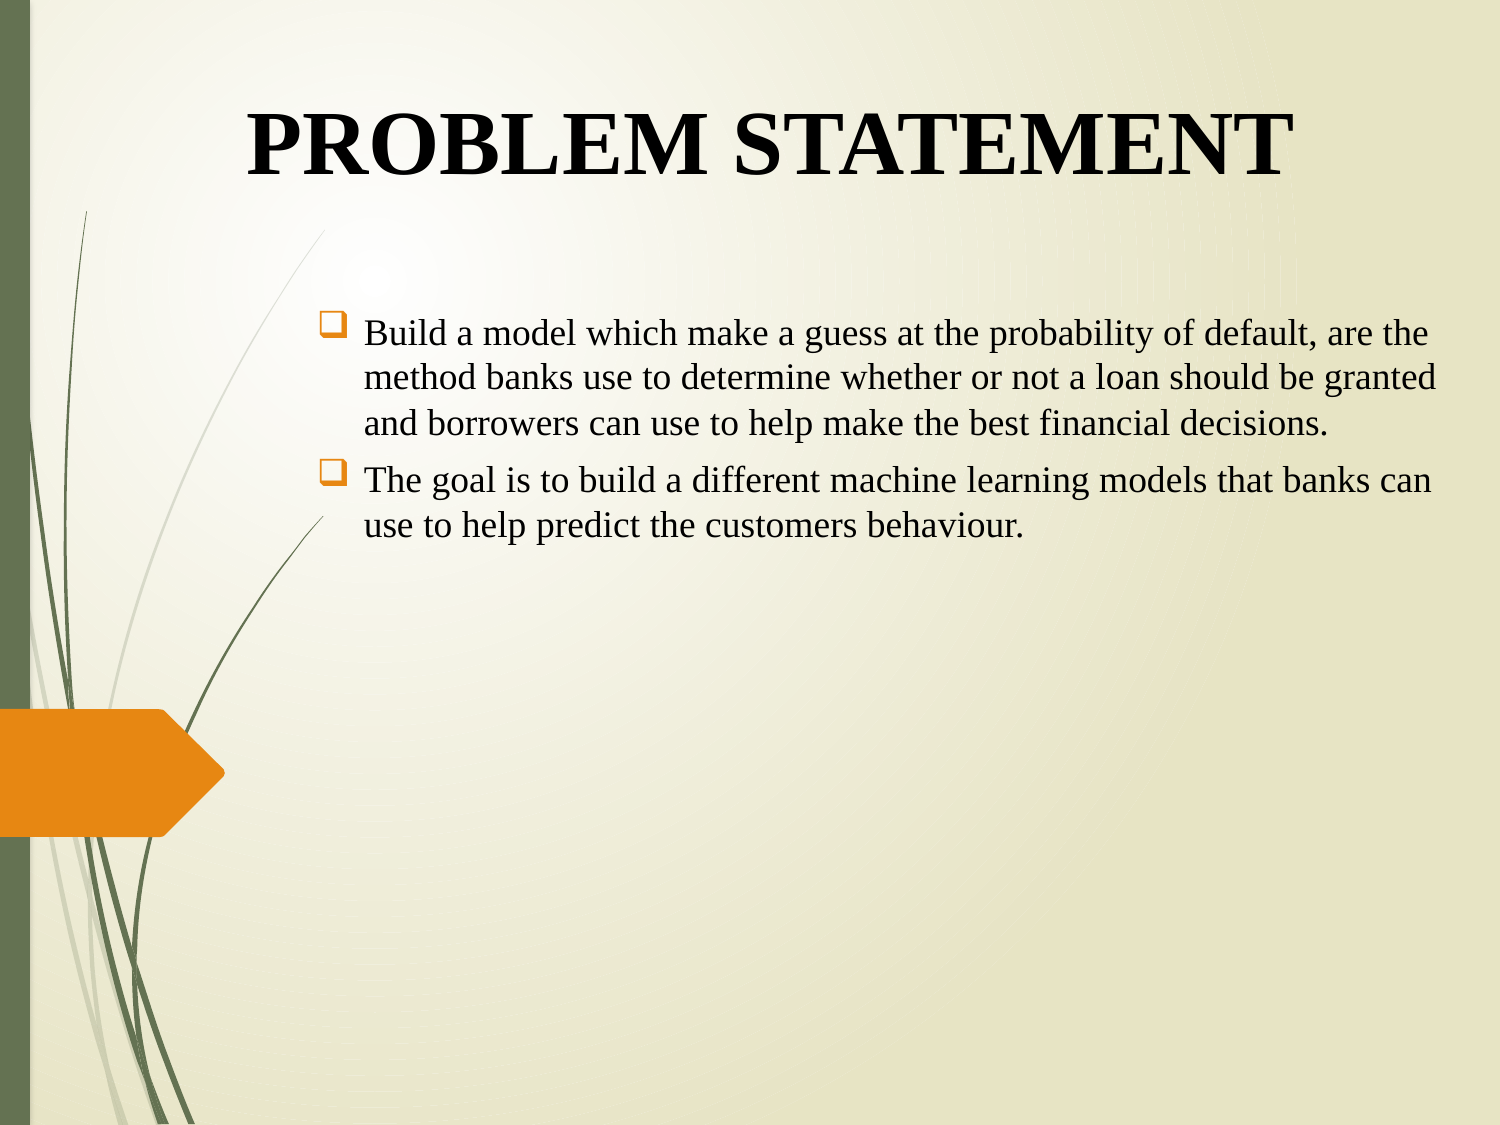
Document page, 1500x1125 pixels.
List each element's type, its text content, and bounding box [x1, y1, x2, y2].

subtitle Build a model which make a guess at the probability of default, are the method banks use to determine whether or not a loan should be granted and borrowers can use to help make the best financial decisions. The goal is to build a different machine learning models that banks can use to help predict the customers behaviour. [300, 299, 1475, 738]
title PROBLEM STATEMENT [152, 37, 1391, 201]
